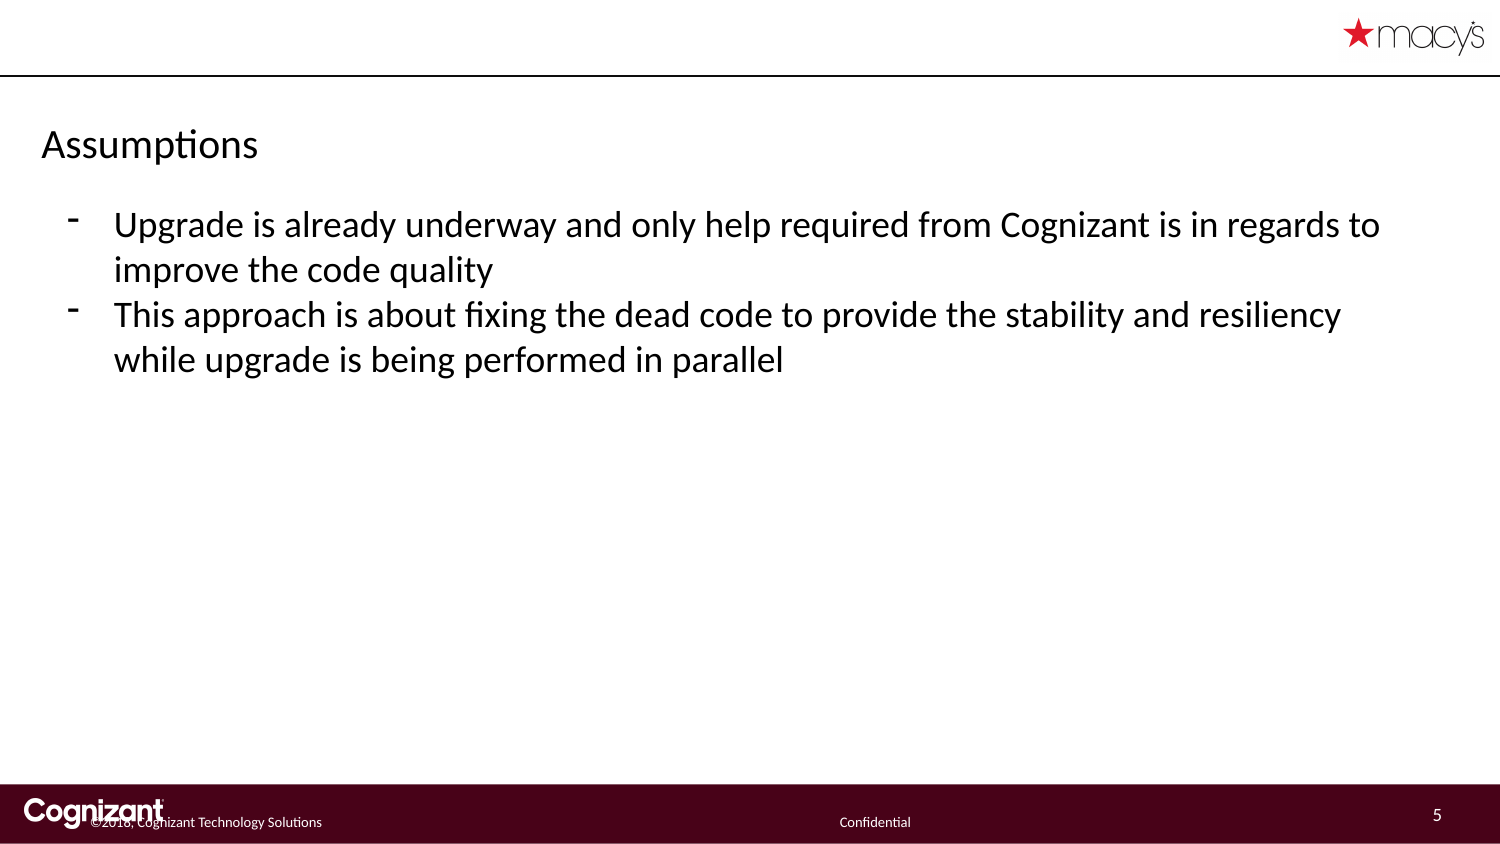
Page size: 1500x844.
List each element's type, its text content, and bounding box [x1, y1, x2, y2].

picture [1338, 12, 1492, 63]
picture [24, 798, 164, 829]
text_box Upgrade is already underway and only help required from Cognizant is in regards to improve the code quality This approach is about fixing the dead code to provide the stability and resiliency while upgrade is being performed in parallel [52, 193, 1446, 433]
title Assumptions [25, 104, 1334, 180]
